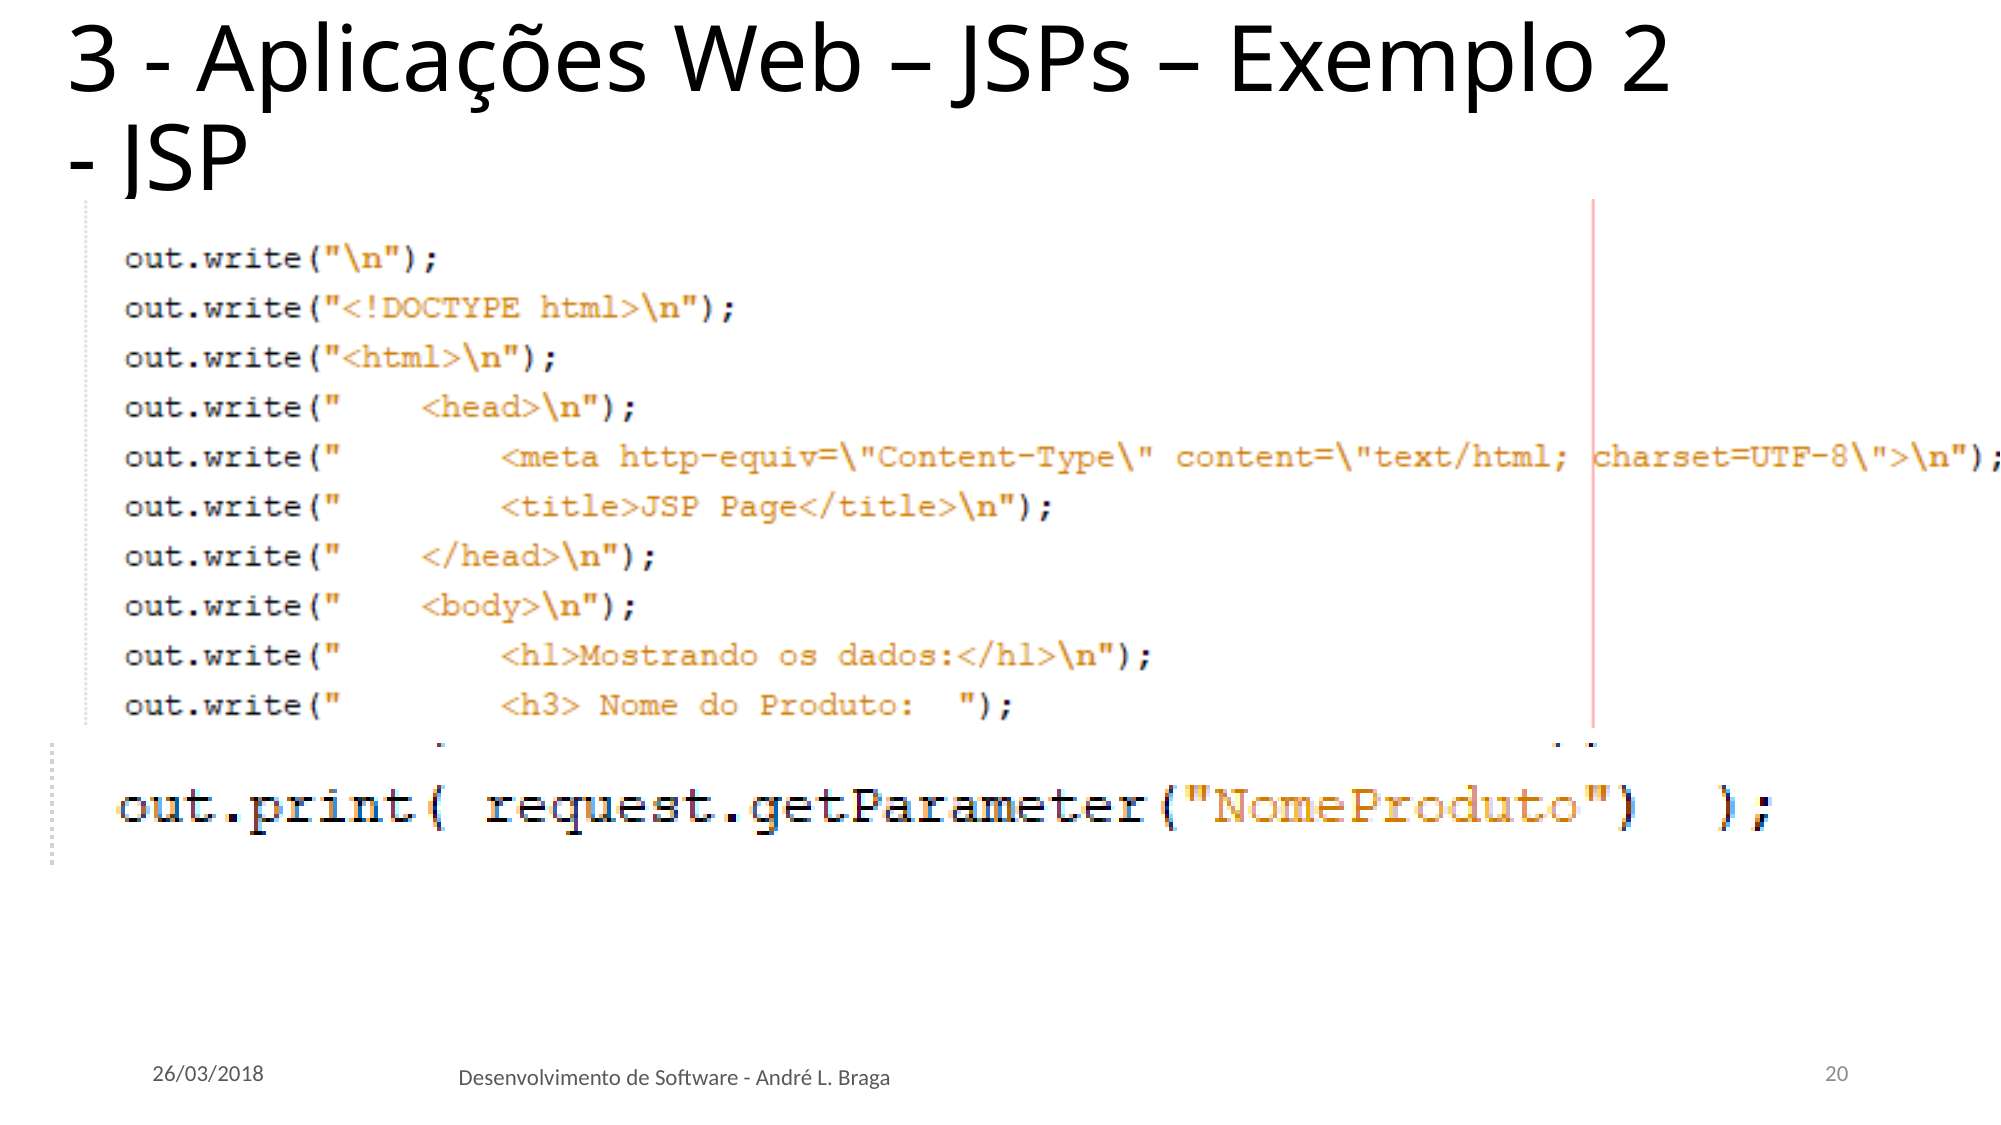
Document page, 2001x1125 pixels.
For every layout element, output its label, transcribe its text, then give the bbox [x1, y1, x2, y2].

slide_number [137, 1042, 588, 1103]
picture [53, 199, 2000, 728]
footer Desenvolvimento de Software - André L. Braga [111, 1046, 1239, 1107]
picture [0, 743, 1864, 865]
title 3 - Aplicações Web – JSPs – Exemplo 2 - JSP [52, 22, 1691, 200]
slide_number 20 [1413, 1042, 1864, 1103]
